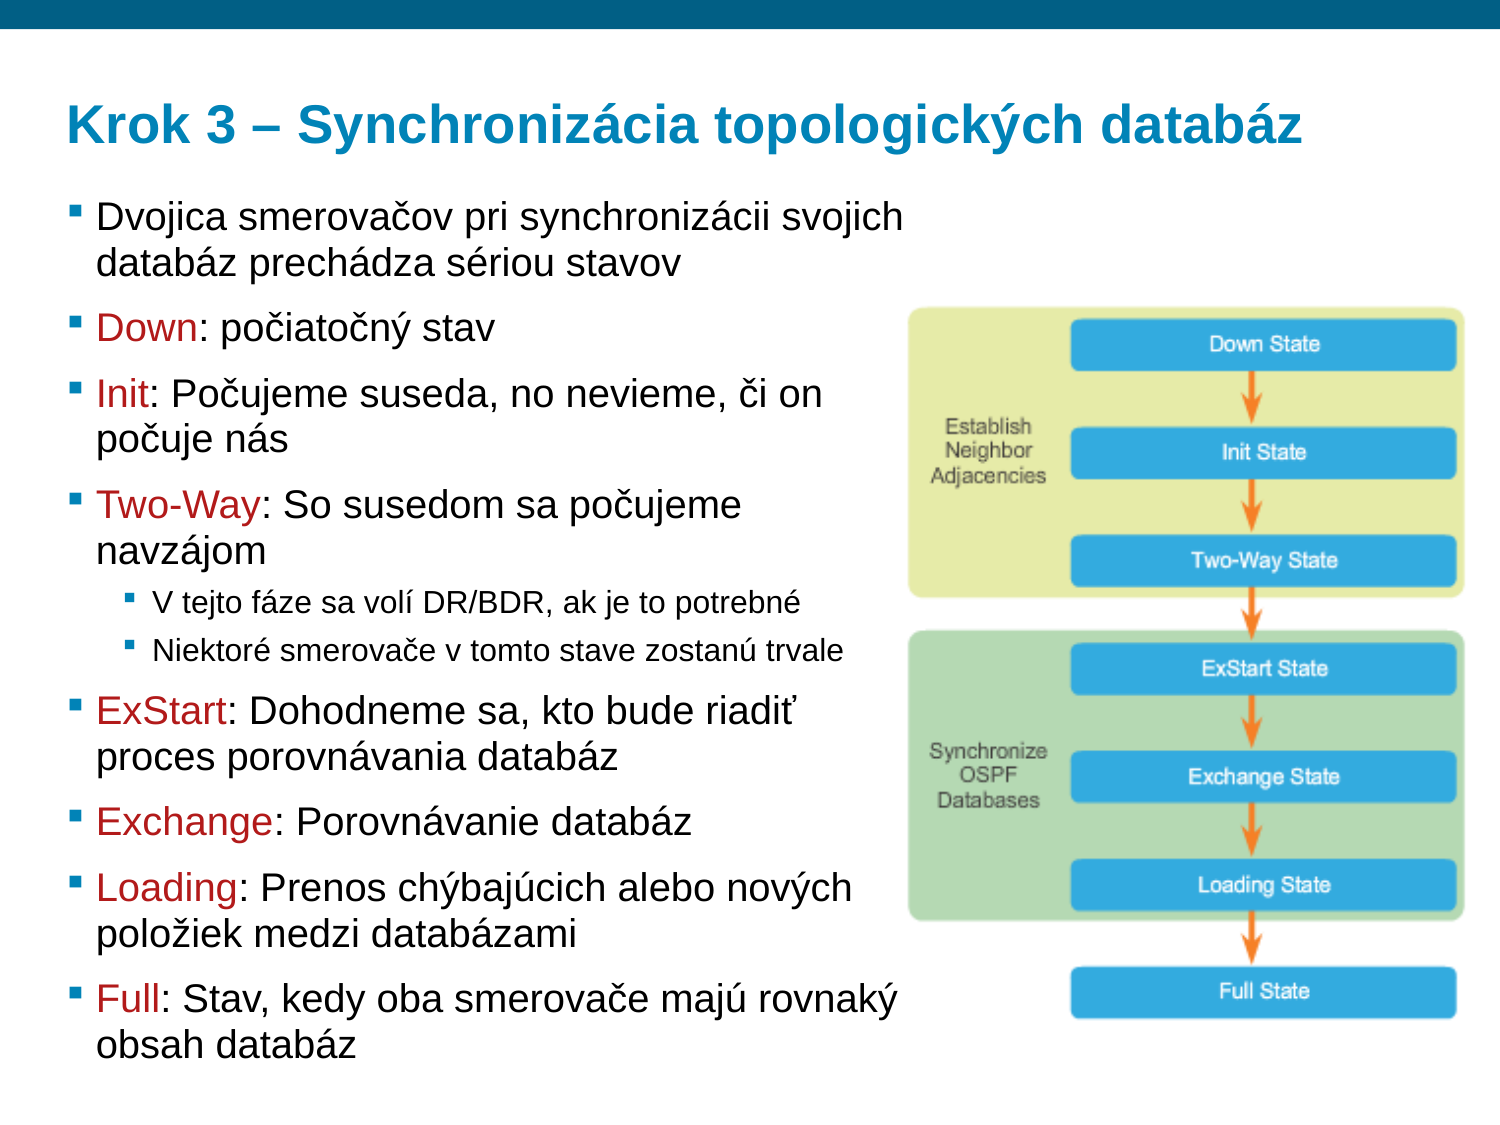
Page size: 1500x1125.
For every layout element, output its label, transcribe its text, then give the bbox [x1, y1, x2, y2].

title Krok 3 – Synchronizácia topologických databáz [53, 50, 1447, 163]
picture [871, 283, 1483, 1057]
list Dvojica smerovačov pri synchronizácii svojich databáz prechádza sériou stavov Down: počiatočný stav Init: Počujeme suseda, no nevieme, či on počuje nás Two-Way: So susedom sa počujeme navzájom V tejto fáze sa volí DR/BDR, ak je to potrebné Niektoré smerovače v tomto stave zostanú trvale ExStart: Dohodneme sa, kto bude riadiť proces porovnávania databáz Exchange: Porovnávanie databáz Loading: Prenos chýbajúcich alebo nových položiek medzi databázami Full: Stav, kedy oba smerovače majú rovnaký obsah databáz [53, 187, 928, 1075]
